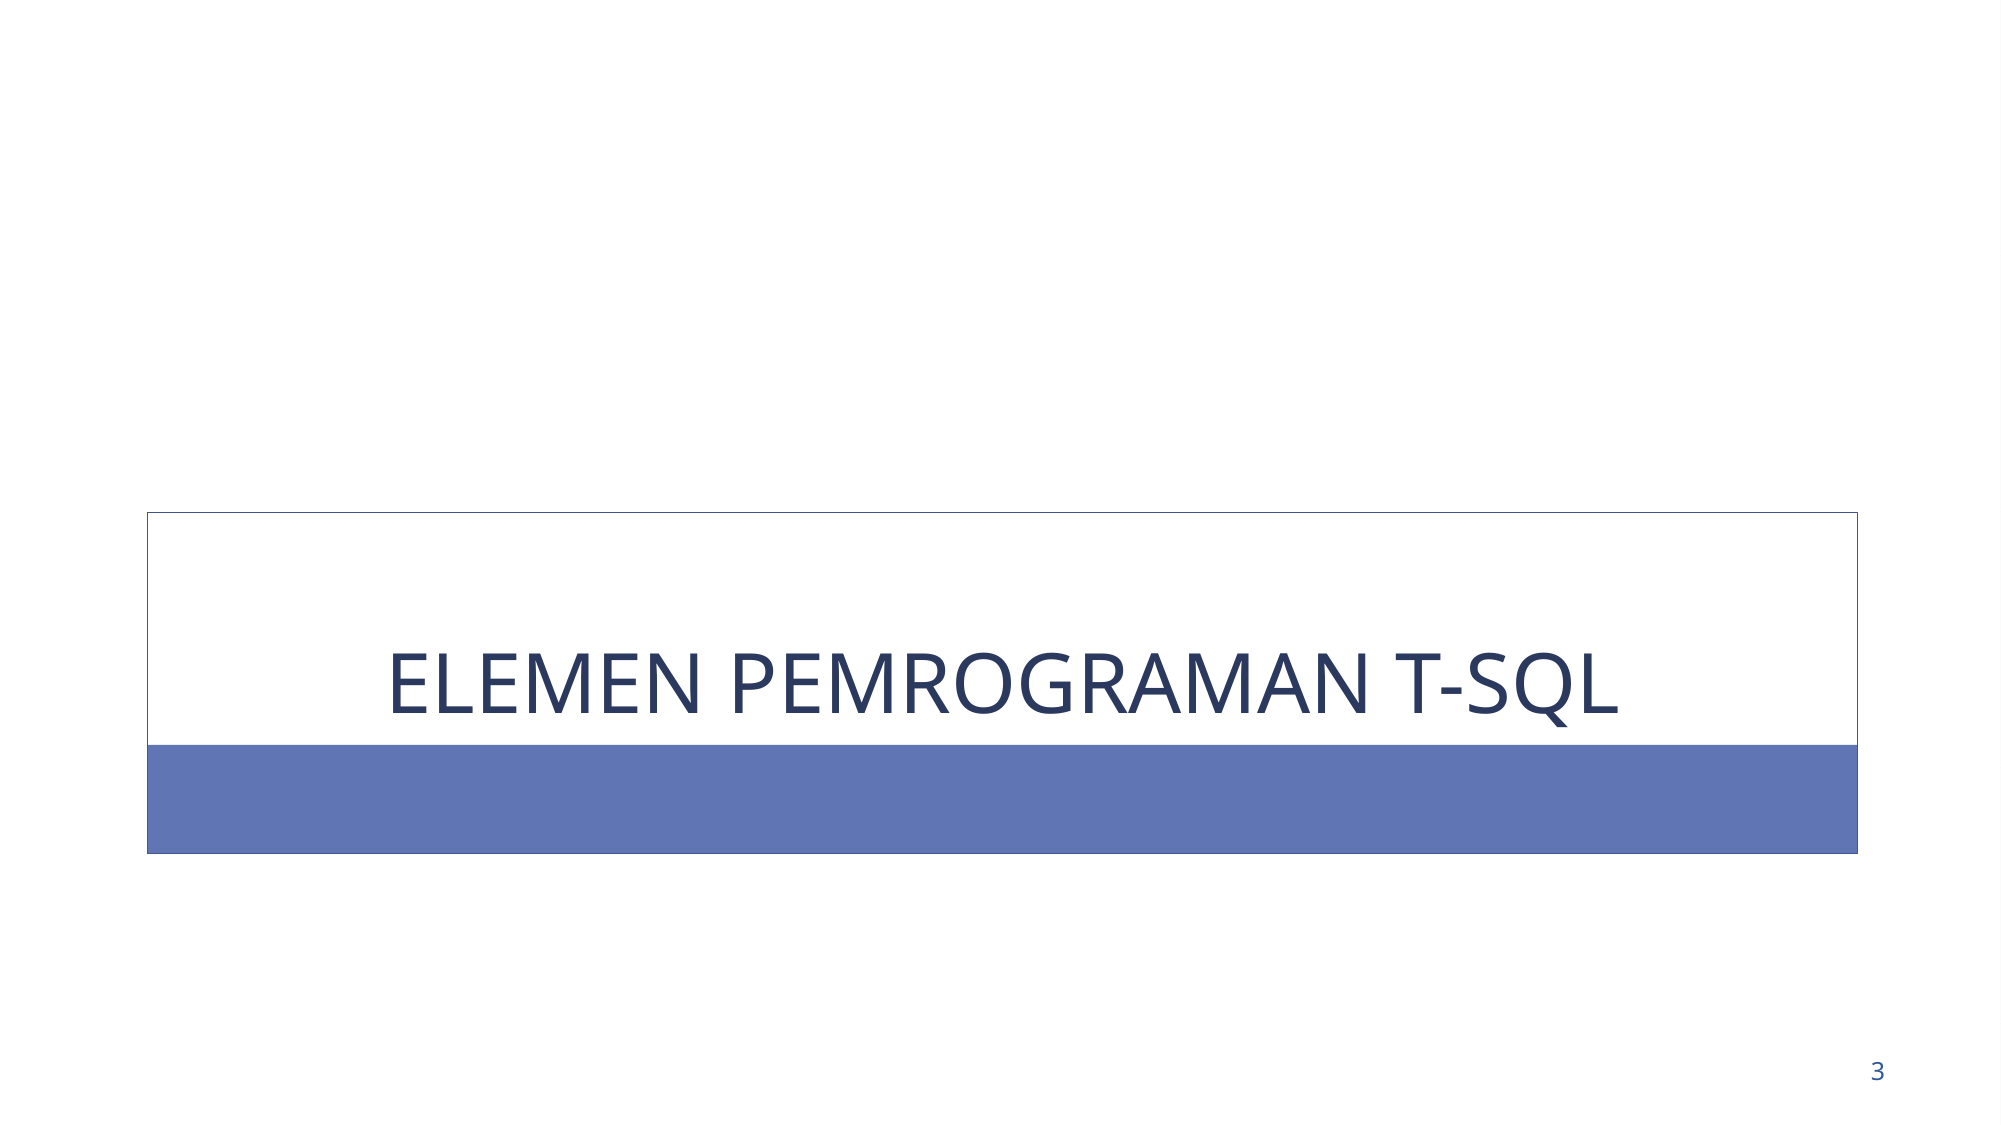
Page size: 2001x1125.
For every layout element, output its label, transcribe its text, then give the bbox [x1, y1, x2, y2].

title Elemen pemrograman T-SQl [161, 525, 1845, 738]
slide_number 3 [1433, 1042, 1900, 1103]
